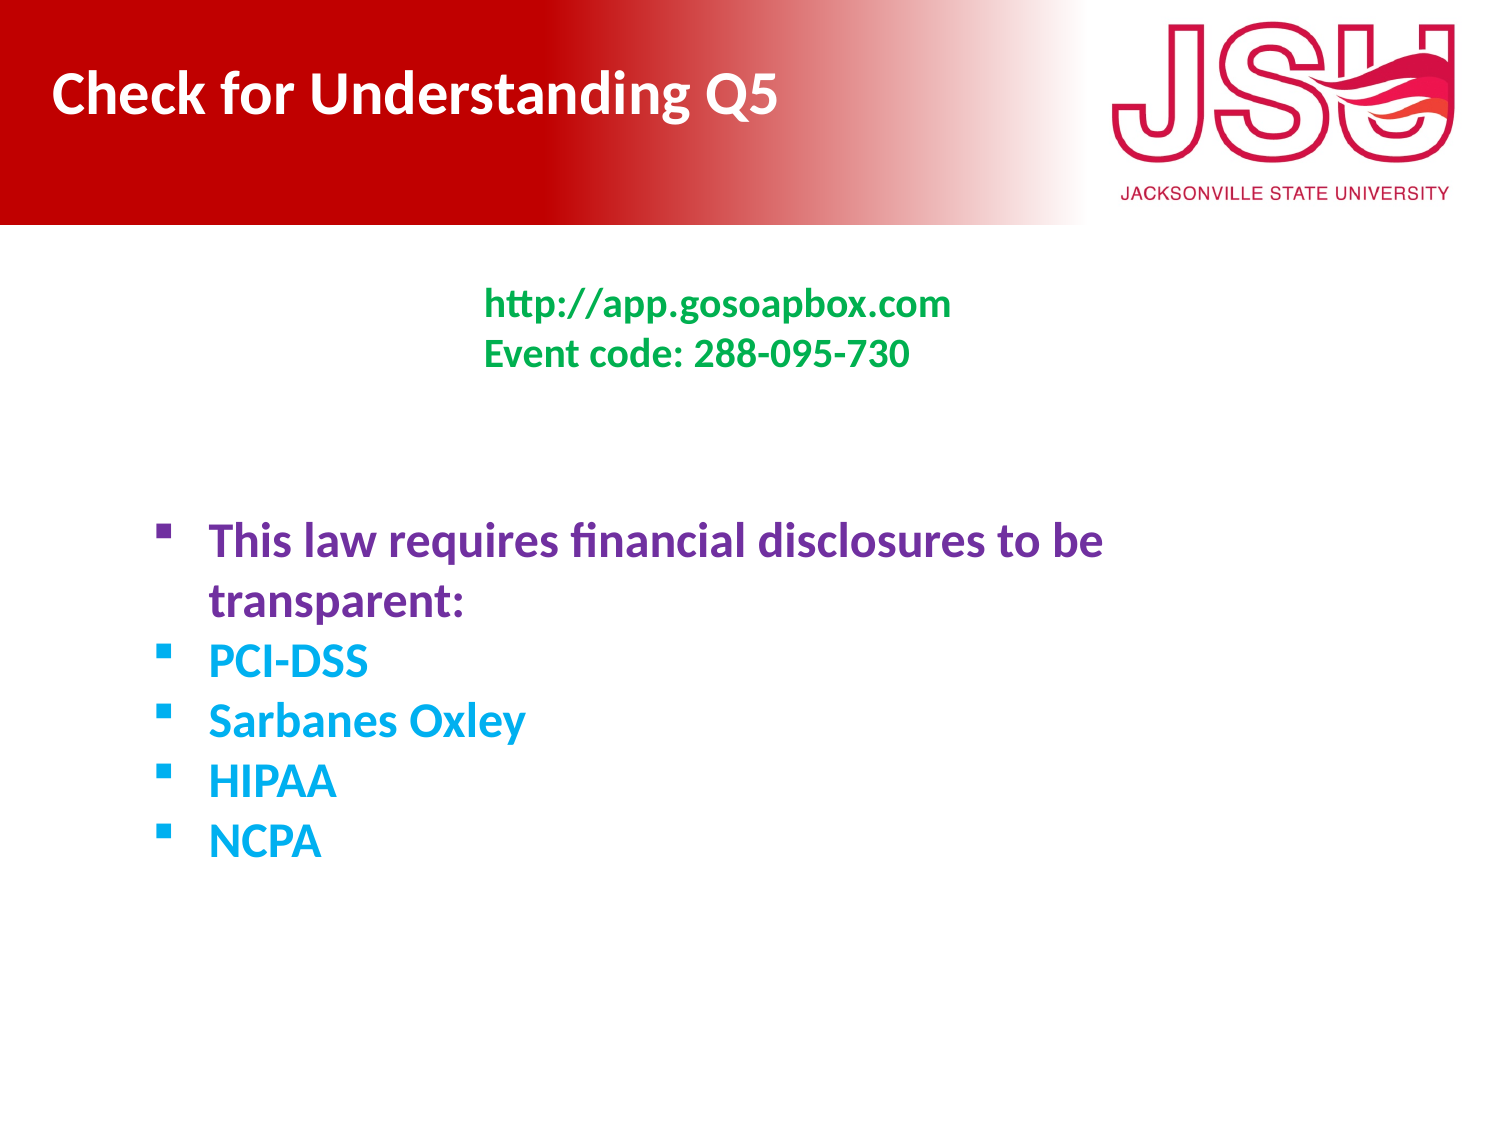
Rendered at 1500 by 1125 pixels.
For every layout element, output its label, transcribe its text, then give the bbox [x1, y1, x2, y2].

text_box http://app.gosoapbox.com Event code: 288-095-730 [469, 268, 968, 383]
picture [1066, 0, 1500, 226]
text_box [0, 0, 1064, 227]
text_box Check for Understanding Q5 [37, 37, 925, 138]
text_box This law requires financial disclosures to be transparent: PCI-DSS Sarbanes Oxley HIPAA NCPA [137, 499, 1388, 875]
